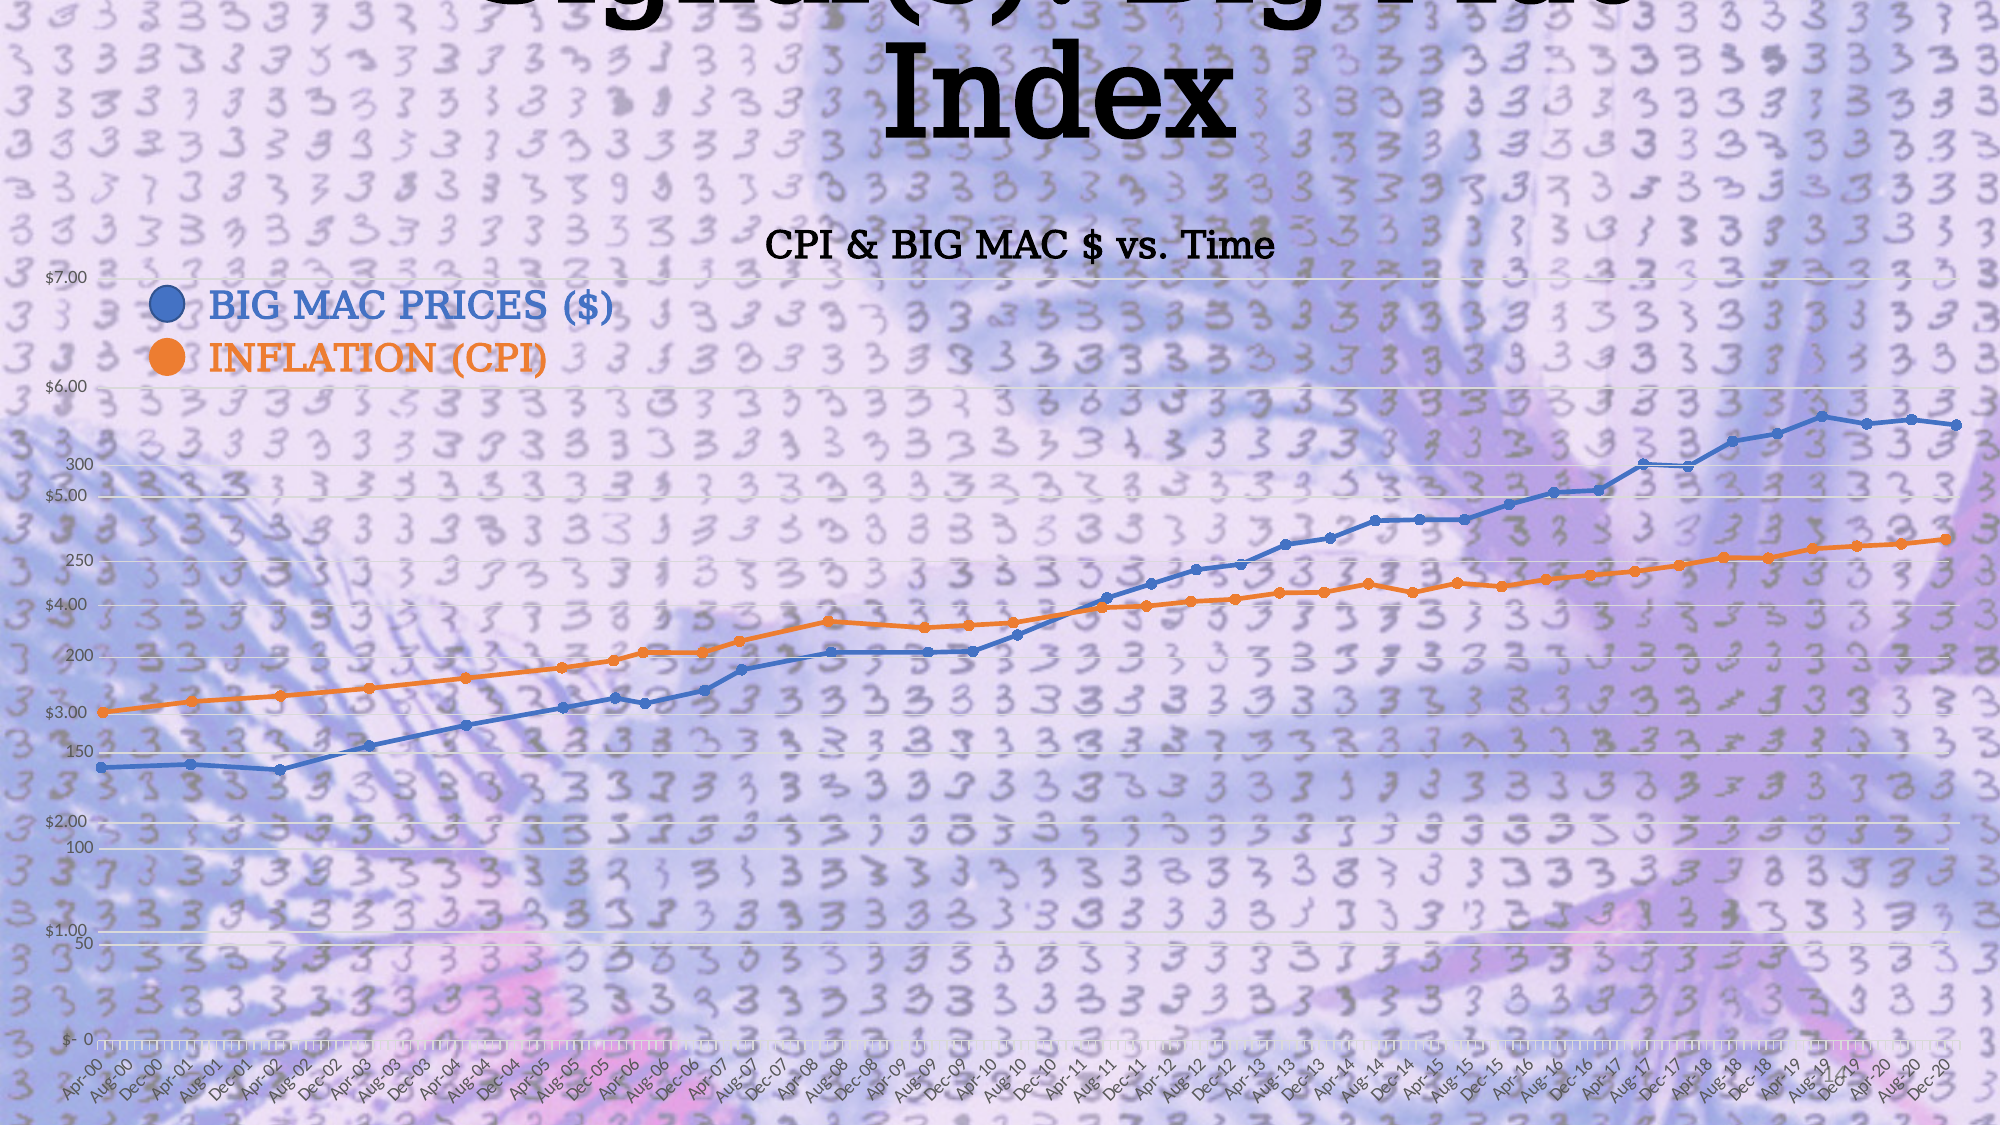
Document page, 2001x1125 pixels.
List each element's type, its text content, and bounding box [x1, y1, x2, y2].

title Signal(s): Big Mac Index [308, 8, 1809, 171]
chart [0, 252, 2000, 1125]
text_box CPI & BIG MAC $ vs. Time [749, 212, 1413, 252]
